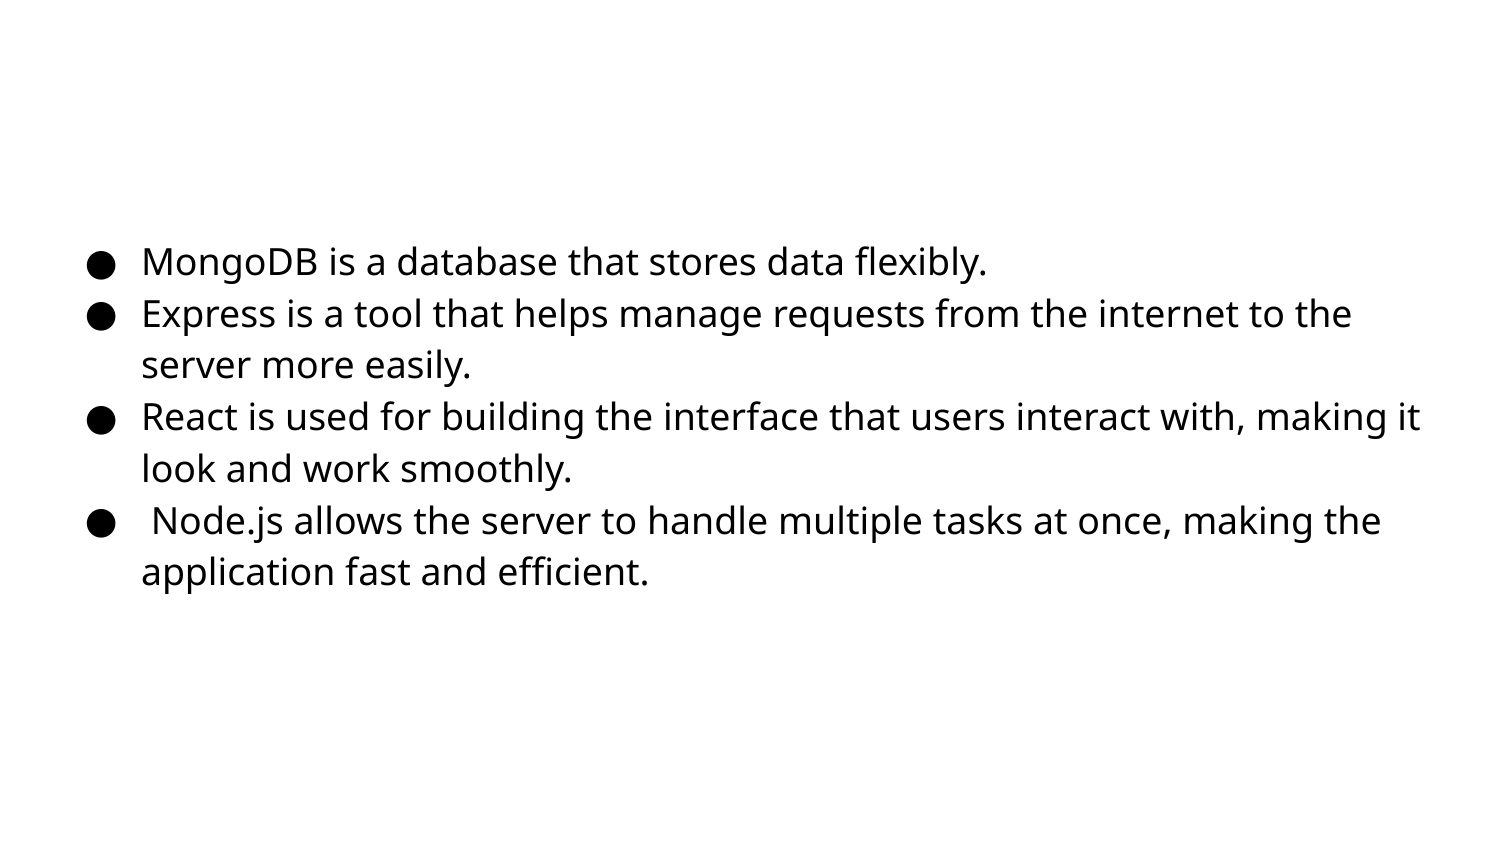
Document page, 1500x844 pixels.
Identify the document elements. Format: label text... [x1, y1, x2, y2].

list MongoDB is a database that stores data flexibly. Express is a tool that helps manage requests from the internet to the server more easily. React is used for building the interface that users interact with, making it look and work smoothly. Node.js allows the server to handle multiple tasks at once, making the application fast and efficient. [51, 216, 1449, 777]
